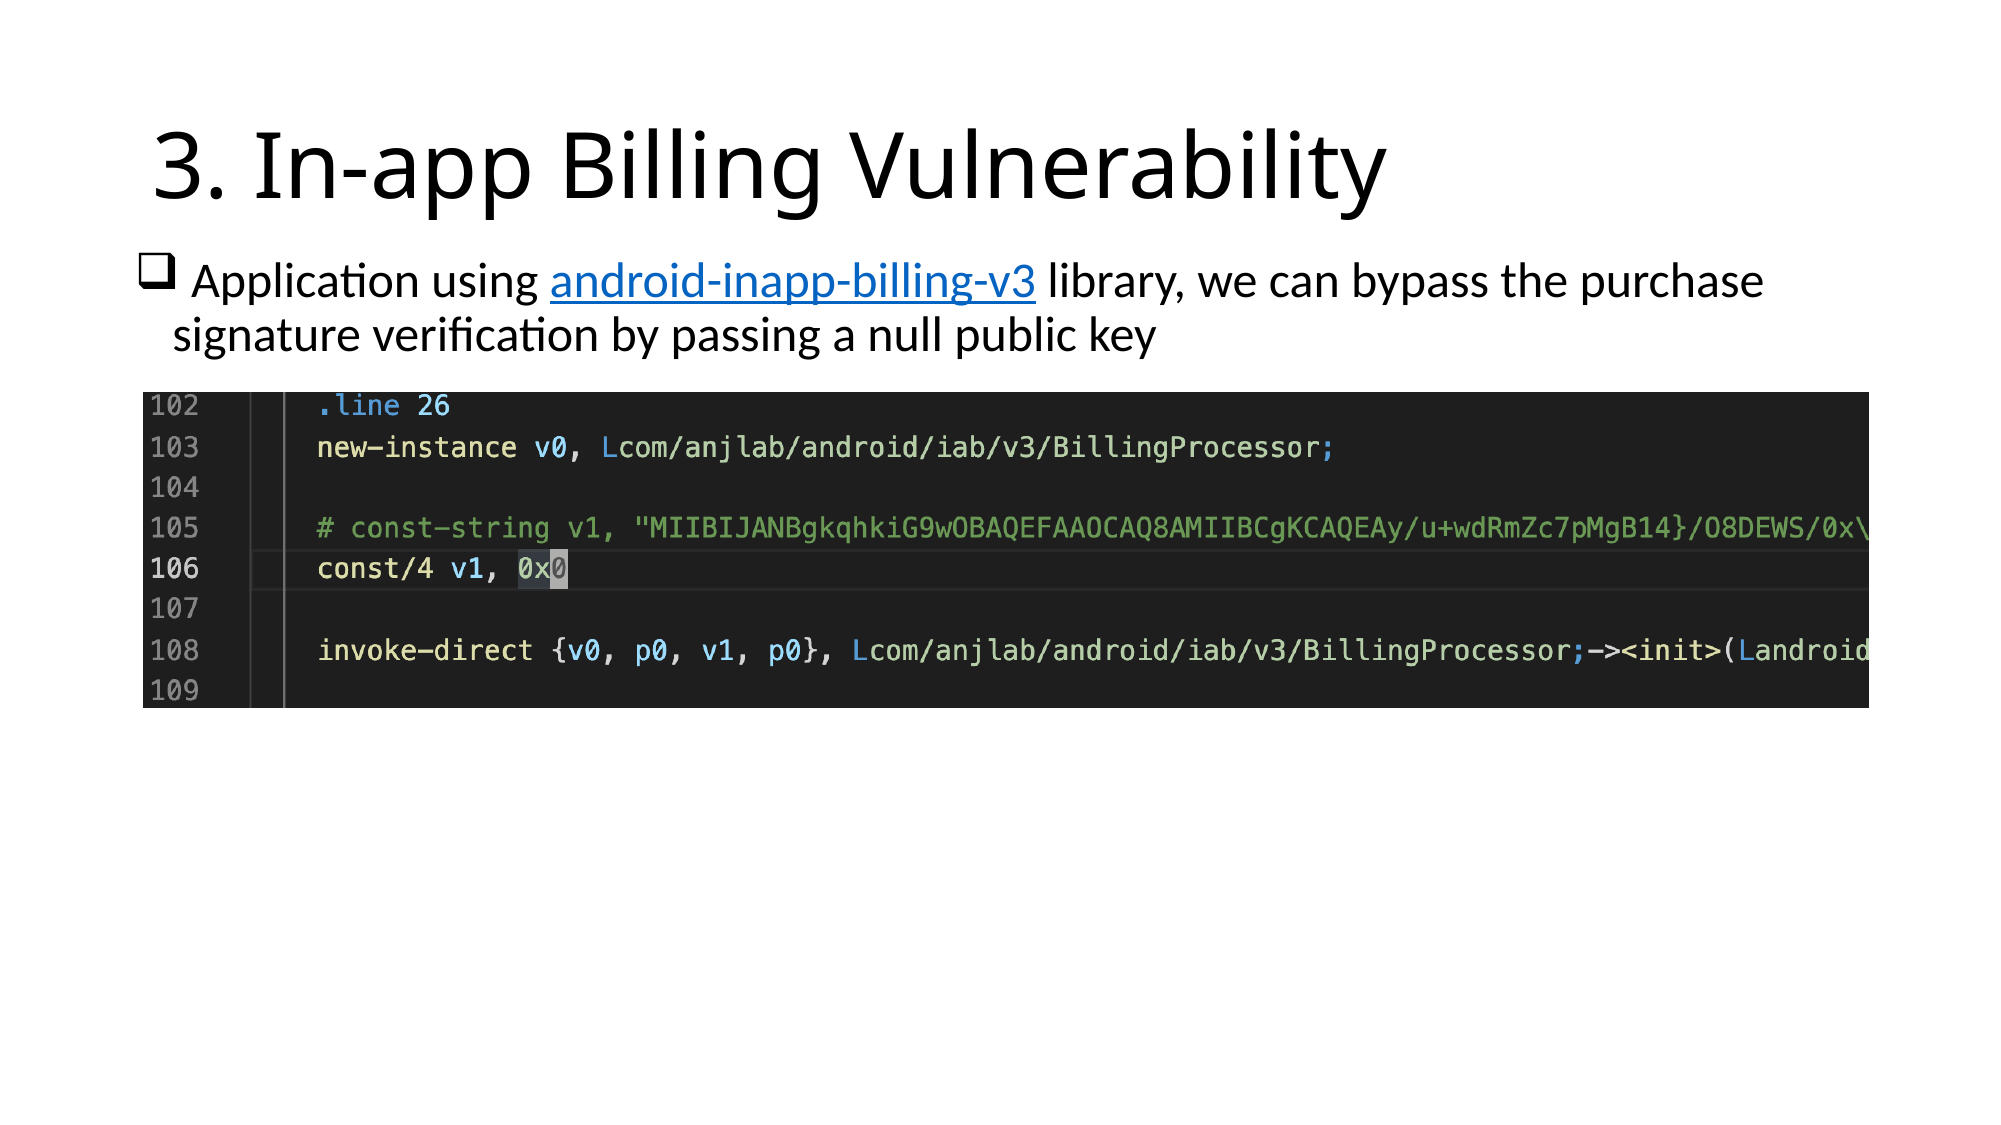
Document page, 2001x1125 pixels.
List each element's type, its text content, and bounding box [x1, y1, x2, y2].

title 3. In-app Billing Vulnerability [137, 59, 1863, 278]
text_box Application using android-inapp-billing-v3 library, we can bypass the purchase signature verification by passing a null public key [119, 246, 1845, 370]
picture [143, 392, 1869, 708]
